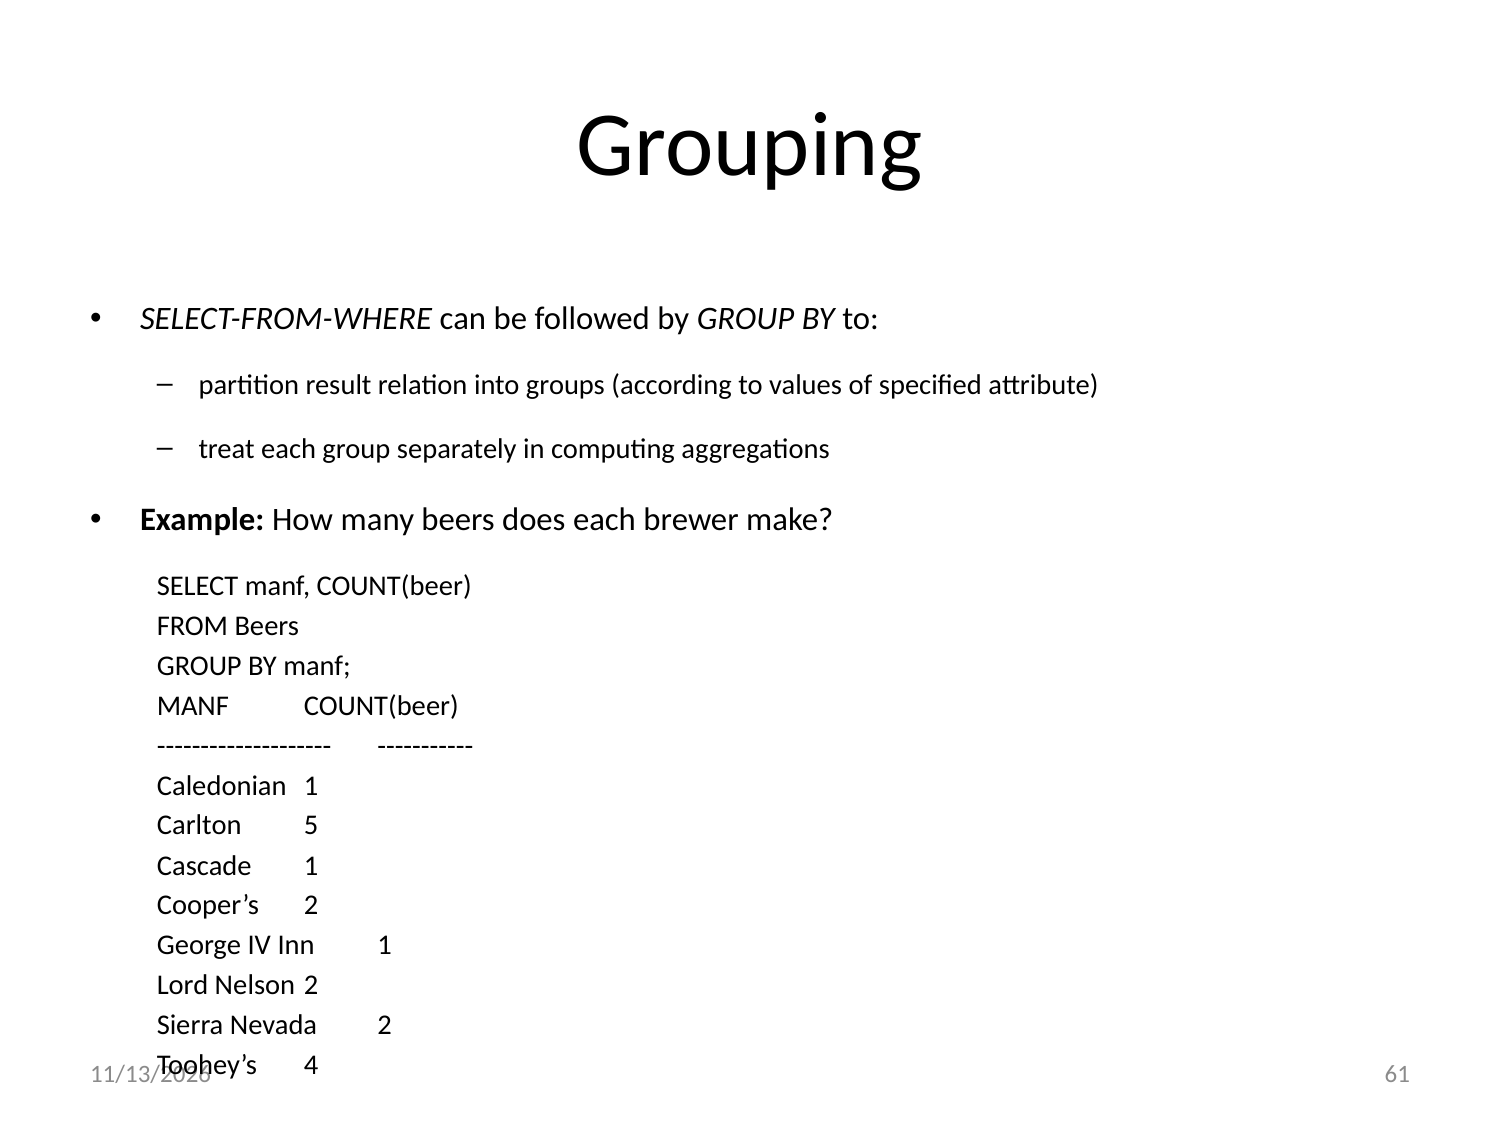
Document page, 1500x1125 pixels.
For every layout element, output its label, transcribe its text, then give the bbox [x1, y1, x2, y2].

slide_number 61 [1074, 1042, 1425, 1103]
list SELECT-FROM-WHERE can be followed by GROUP BY to: partition result relation into groups (according to values of specified attribute) treat each group separately in computing aggregations Example: How many beers does each brewer make? SELECT manf, COUNT(beer) FROM Beers GROUP BY manf; MANF COUNT(beer) -------------------- ----------- Caledonian 1 Carlton 5 Cascade 1 Cooper’s 2 George IV Inn 1 Lord Nelson 2 Sierra Nevada 2 Toohey’s 4 [75, 262, 1425, 1100]
title Grouping [75, 45, 1425, 233]
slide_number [75, 1042, 425, 1103]
